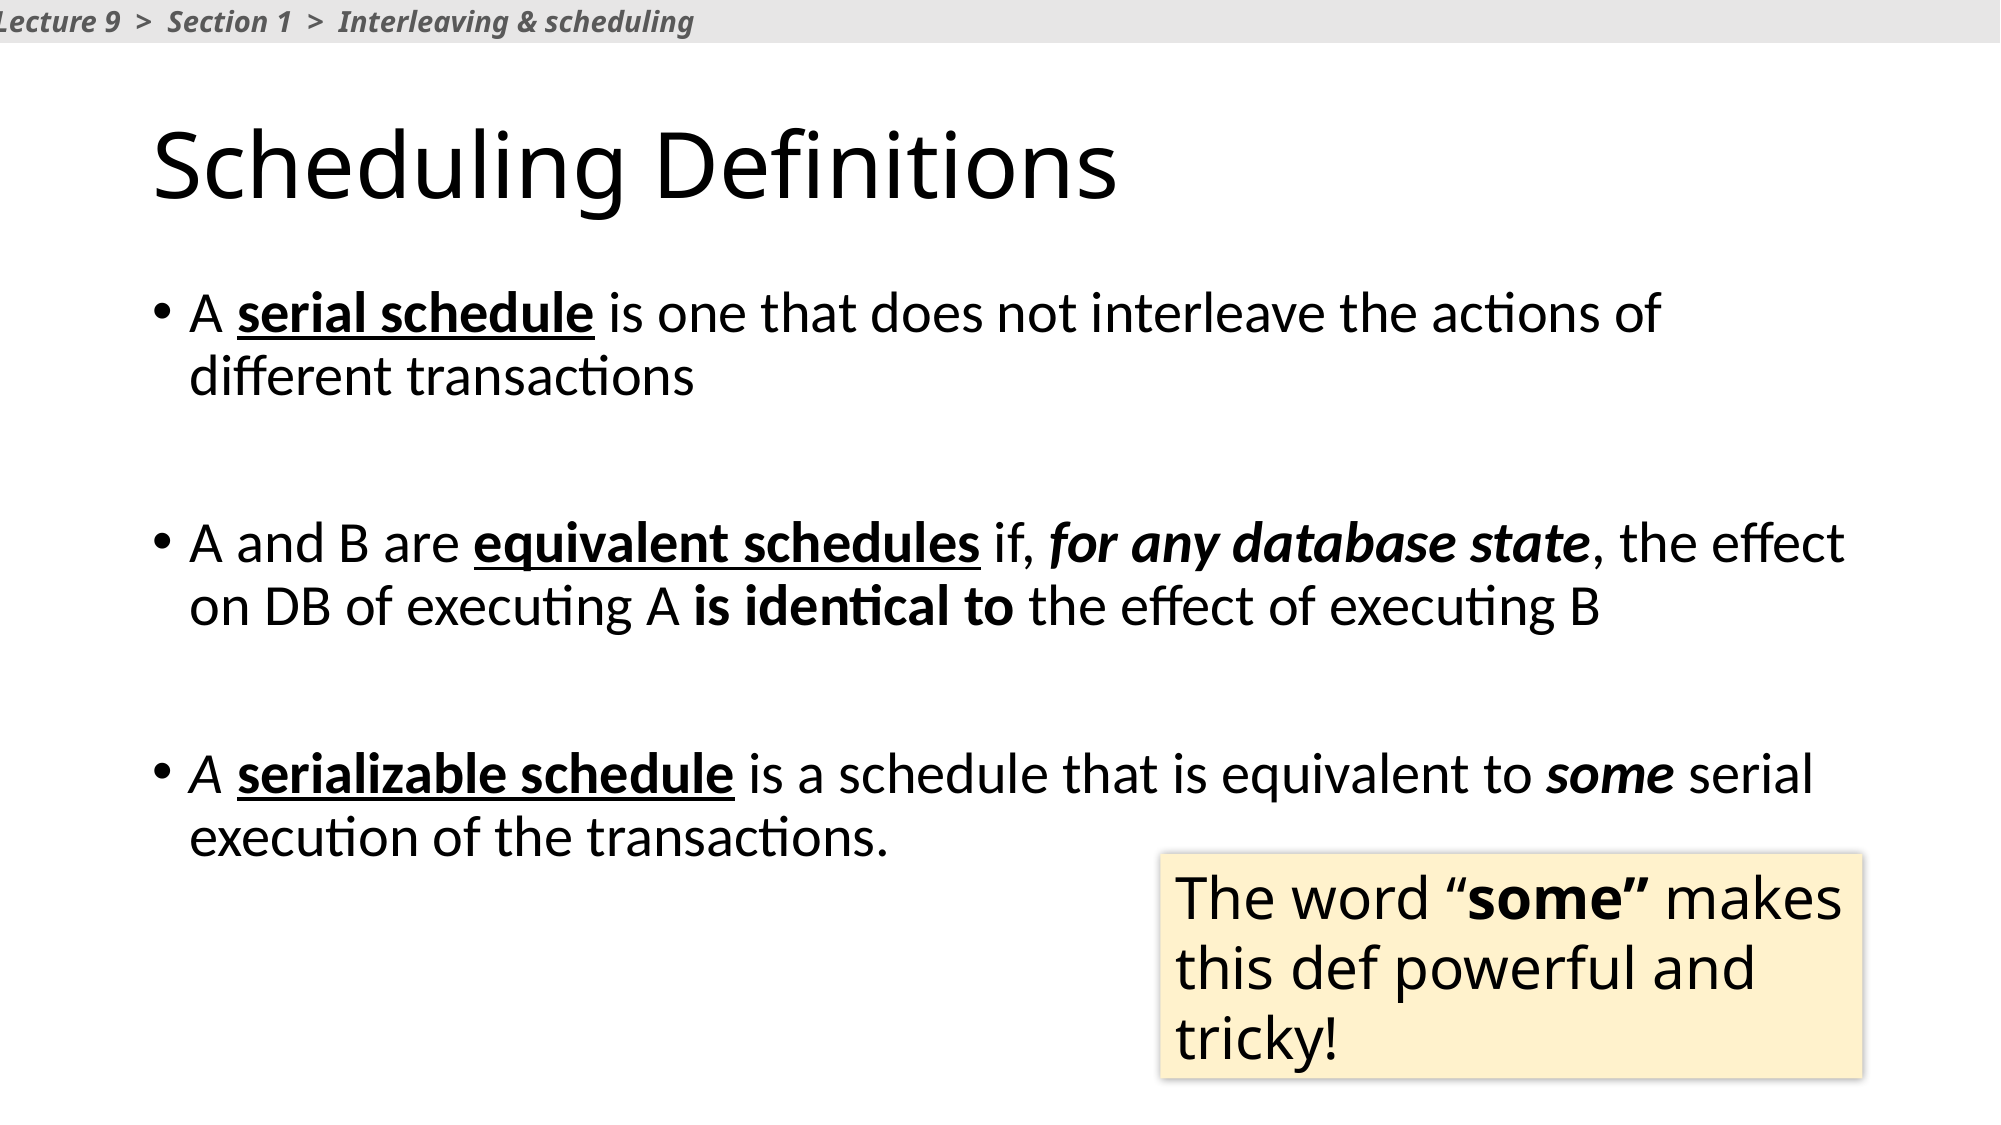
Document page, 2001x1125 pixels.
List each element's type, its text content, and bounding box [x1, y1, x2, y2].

text_box The word “some” makes this def powerful and tricky! [1160, 853, 1863, 1079]
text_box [0, 0, 2000, 47]
list A serial schedule is one that does not interleave the actions of different transactions A and B are equivalent schedules if, for any database state, the effect on DB of executing A is identical to the effect of executing B A serializable schedule is a schedule that is equivalent to some serial execution of the transactions. [137, 275, 1863, 1063]
title Scheduling Definitions [137, 59, 1863, 275]
